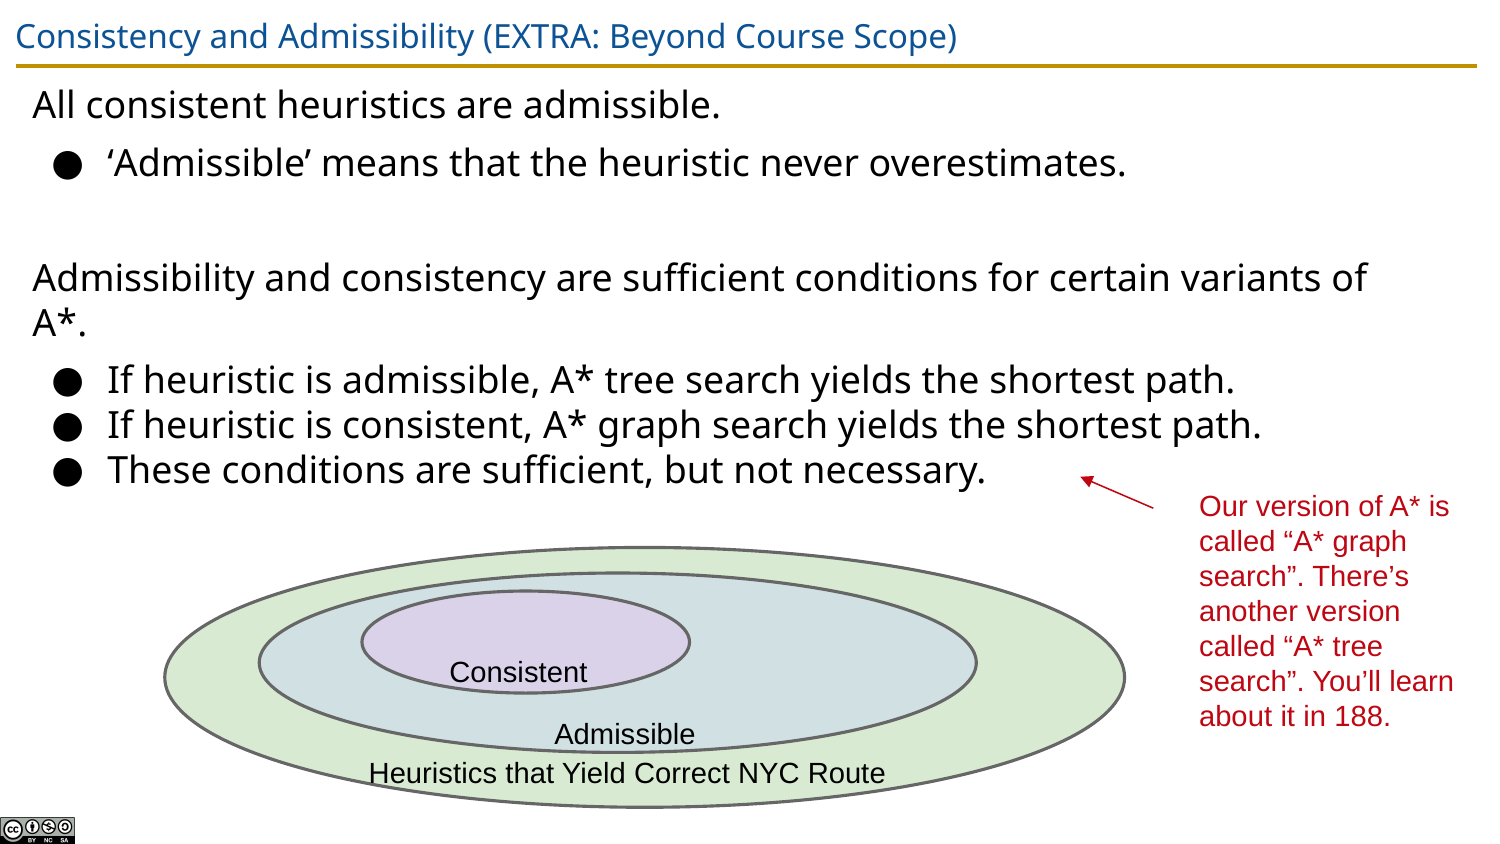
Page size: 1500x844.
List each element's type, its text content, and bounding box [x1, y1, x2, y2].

text_box Heuristics that Yield Correct NYC Route [353, 742, 957, 802]
list All consistent heuristics are admissible. ‘Admissible’ means that the heuristic never overestimates. Admissibility and consistency are sufficient conditions for certain variants of A*. If heuristic is admissible, A* tree search yields the shortest path. If heuristic is consistent, A* graph search yields the shortest path. These conditions are sufficient, but not necessary. [17, 65, 1416, 627]
picture [0, 817, 75, 844]
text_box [1080, 476, 1154, 509]
text_box Consistent [434, 641, 620, 700]
title Consistency and Admissibility (EXTRA: Beyond Course Scope) [0, 0, 1398, 65]
text_box [509, 802, 781, 808]
text_box [361, 591, 690, 685]
text_box [164, 547, 1125, 781]
text_box Our version of A* is called “A* graph search”. There’s another version called “A* tree search”. You’ll learn about it in 188. [1184, 472, 1482, 637]
text_box Admissible [539, 703, 725, 763]
text_box [259, 573, 977, 751]
